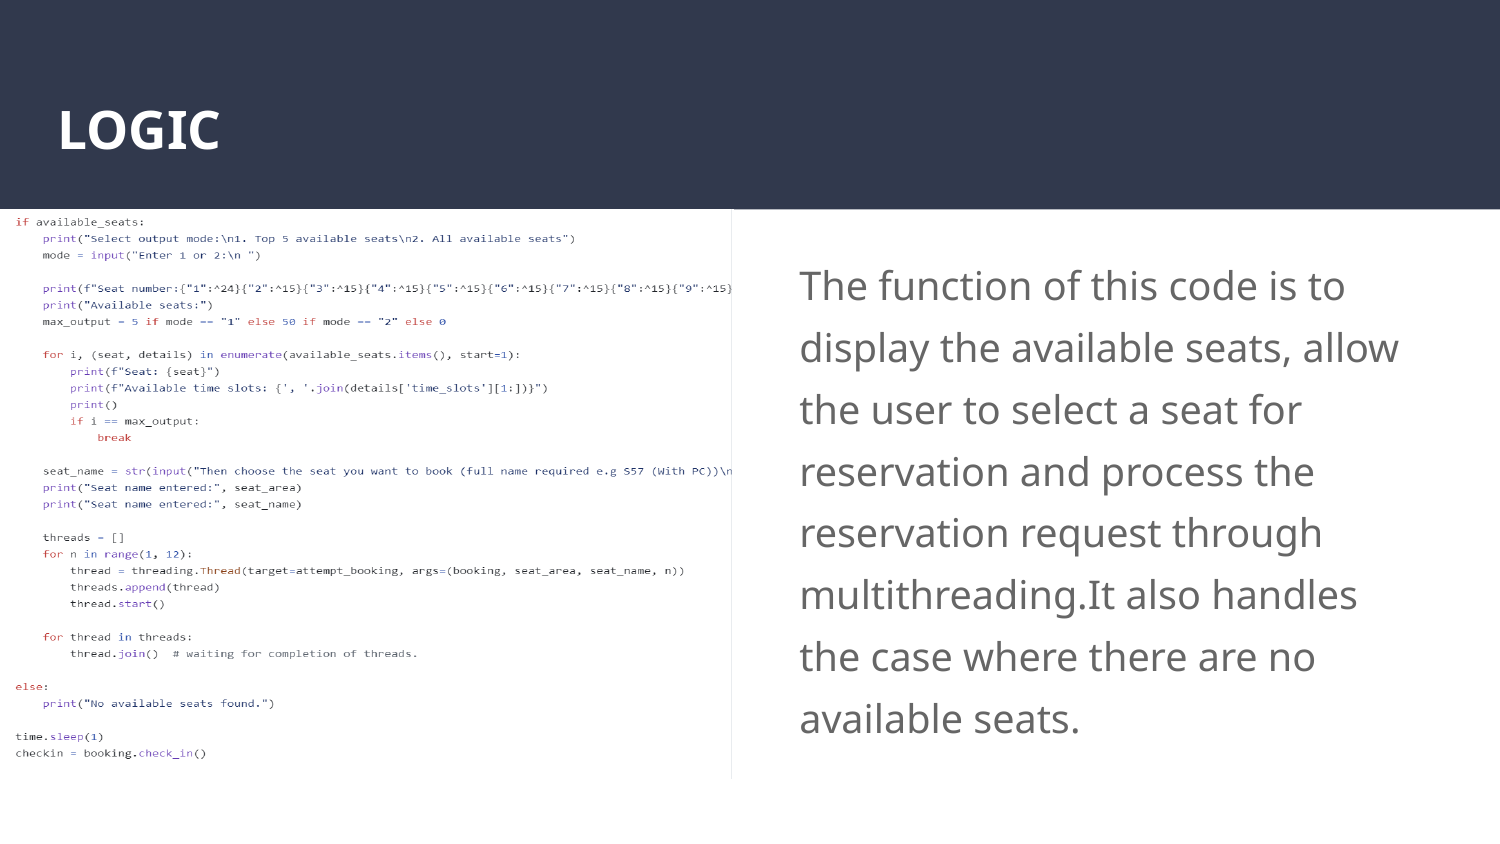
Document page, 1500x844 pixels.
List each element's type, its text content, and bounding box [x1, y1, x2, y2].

picture [0, 209, 734, 779]
title LOGIC [42, 78, 1441, 181]
list The function of this code is to display the available seats, allow the user to select a seat for reservation and process the reservation request through multithreading.It also handles the case where there are no available seats. [784, 235, 1441, 765]
